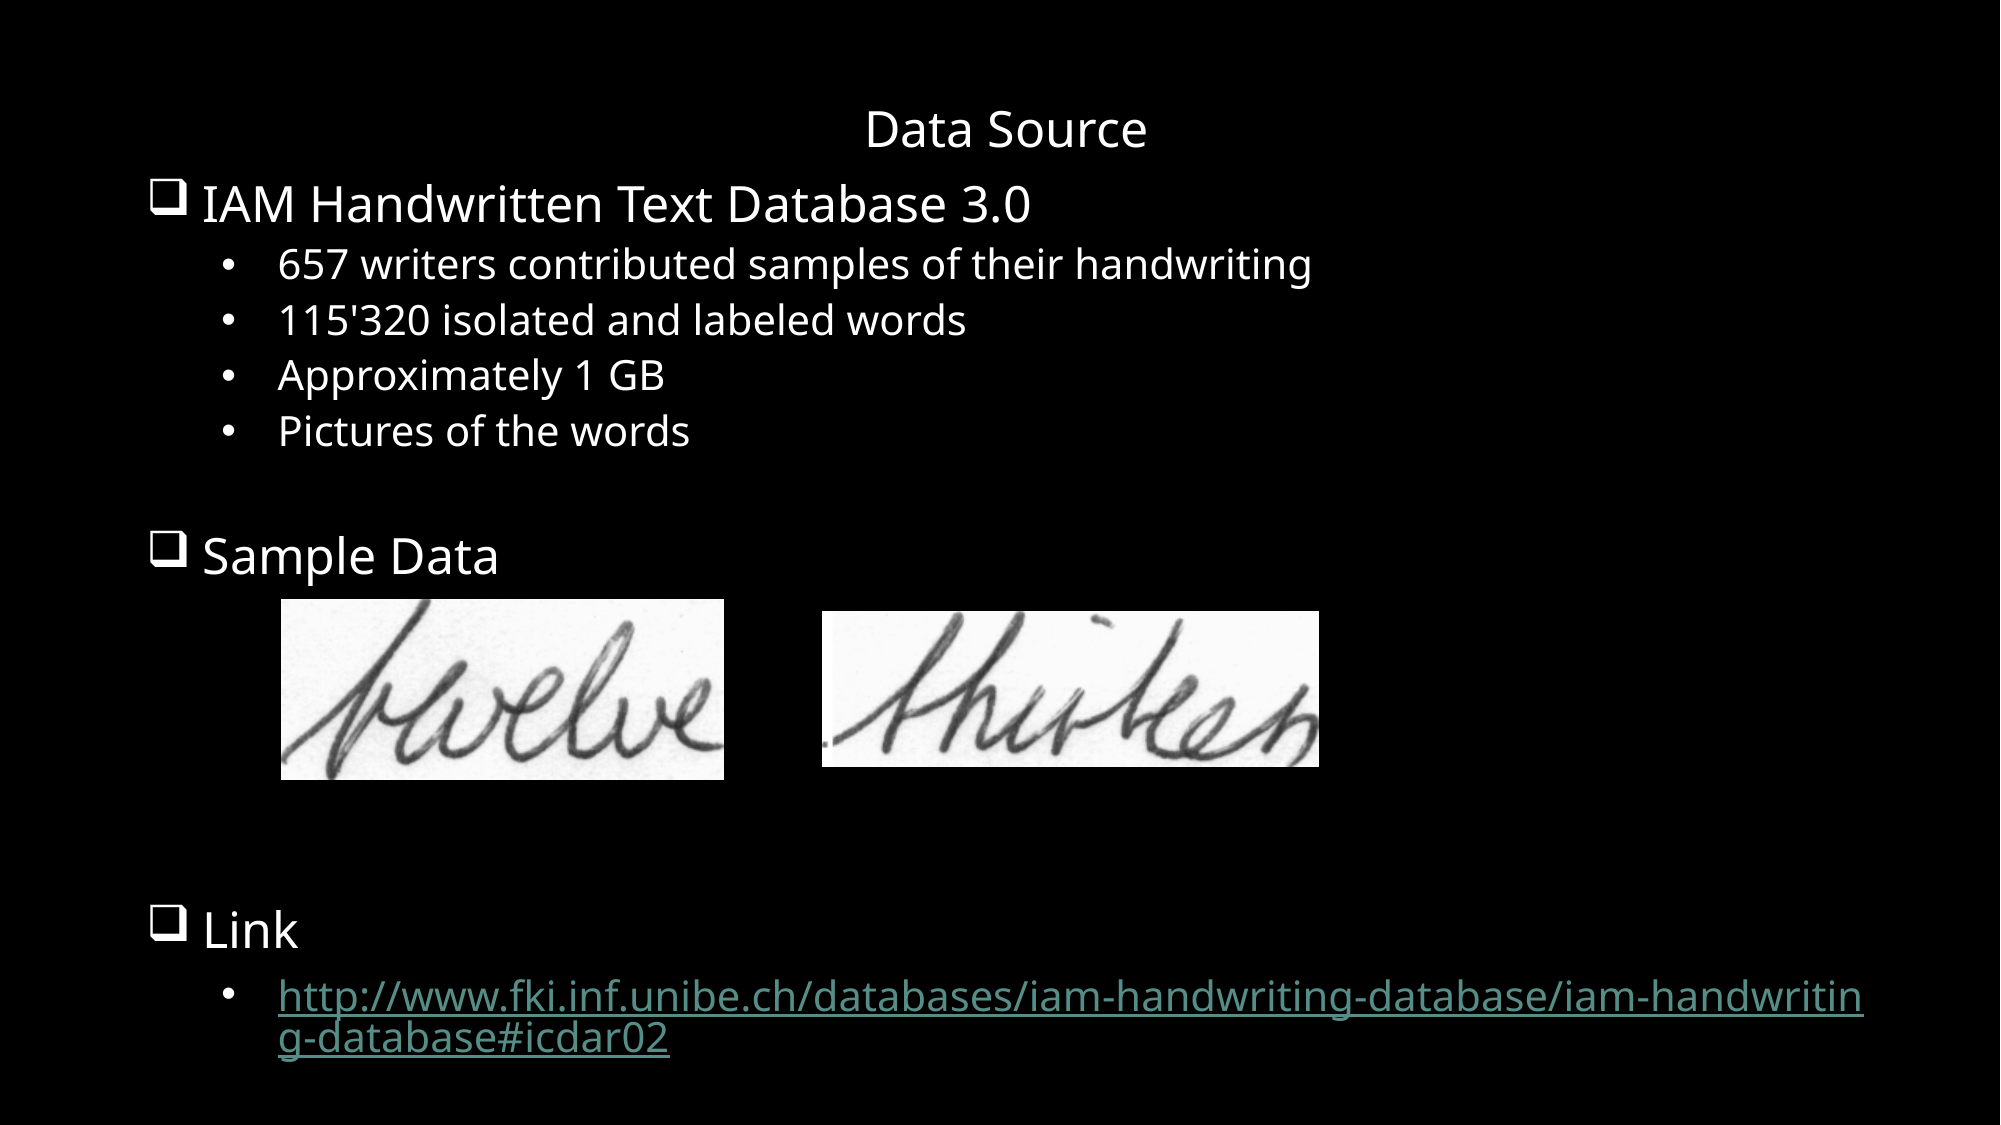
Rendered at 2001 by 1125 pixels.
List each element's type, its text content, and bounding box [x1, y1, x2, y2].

picture [281, 599, 724, 780]
subtitle Data Source IAM Handwritten Text Database 3.0 657 writers contributed samples of their handwriting 115'320 isolated and labeled words Approximately 1 GB Pictures of the words Sample Data Link http://www.fki.inf.unibe.ch/databases/iam-handwriting-database/iam-handwriting-database#icdar02 [131, 97, 1882, 1034]
picture [822, 611, 1319, 767]
